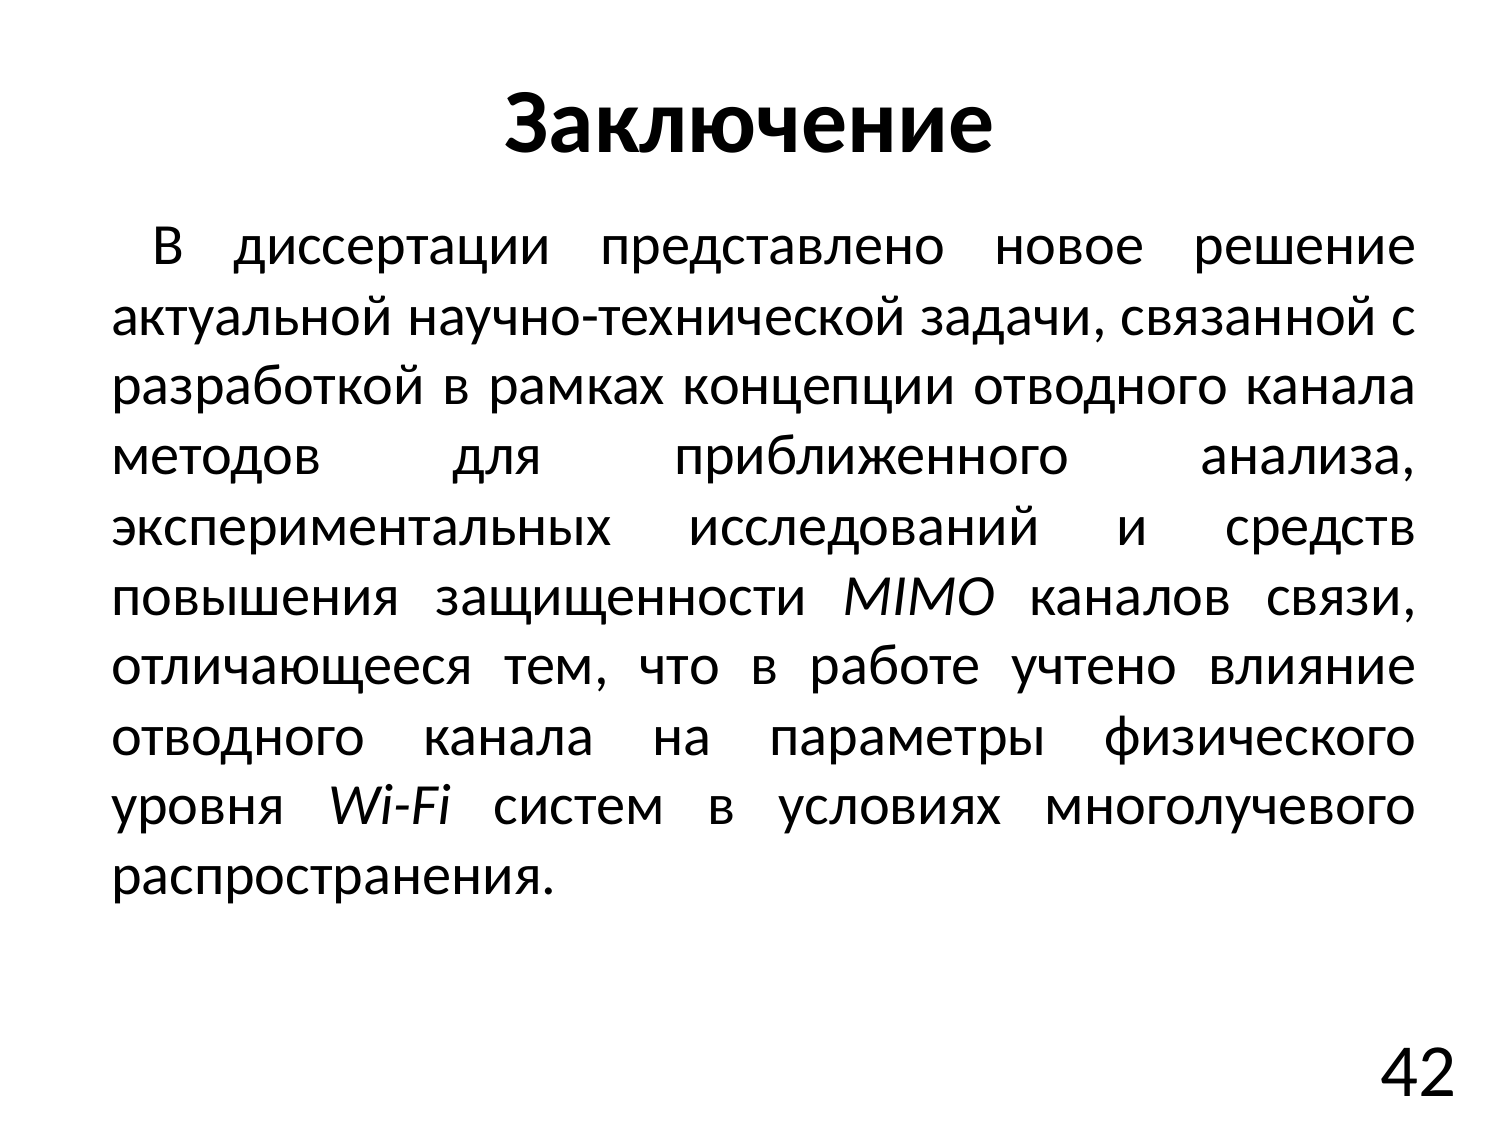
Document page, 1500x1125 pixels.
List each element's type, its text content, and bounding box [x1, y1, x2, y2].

slide_number 42 [1324, 1031, 1472, 1103]
title Заключение [0, 45, 1500, 188]
list В диссертации представлено новое решение актуальной научно-технической задачи, связанной с разработкой в рамках концепции отводного канала методов для приближенного анализа, экспериментальных исследований и средств повышения защищенности MIMO каналов связи, отличающееся тем, что в работе учтено влияние отводного канала на параметры физического уровня Wi-Fi систем в условиях многолучевого распространения. [82, 199, 1432, 1008]
